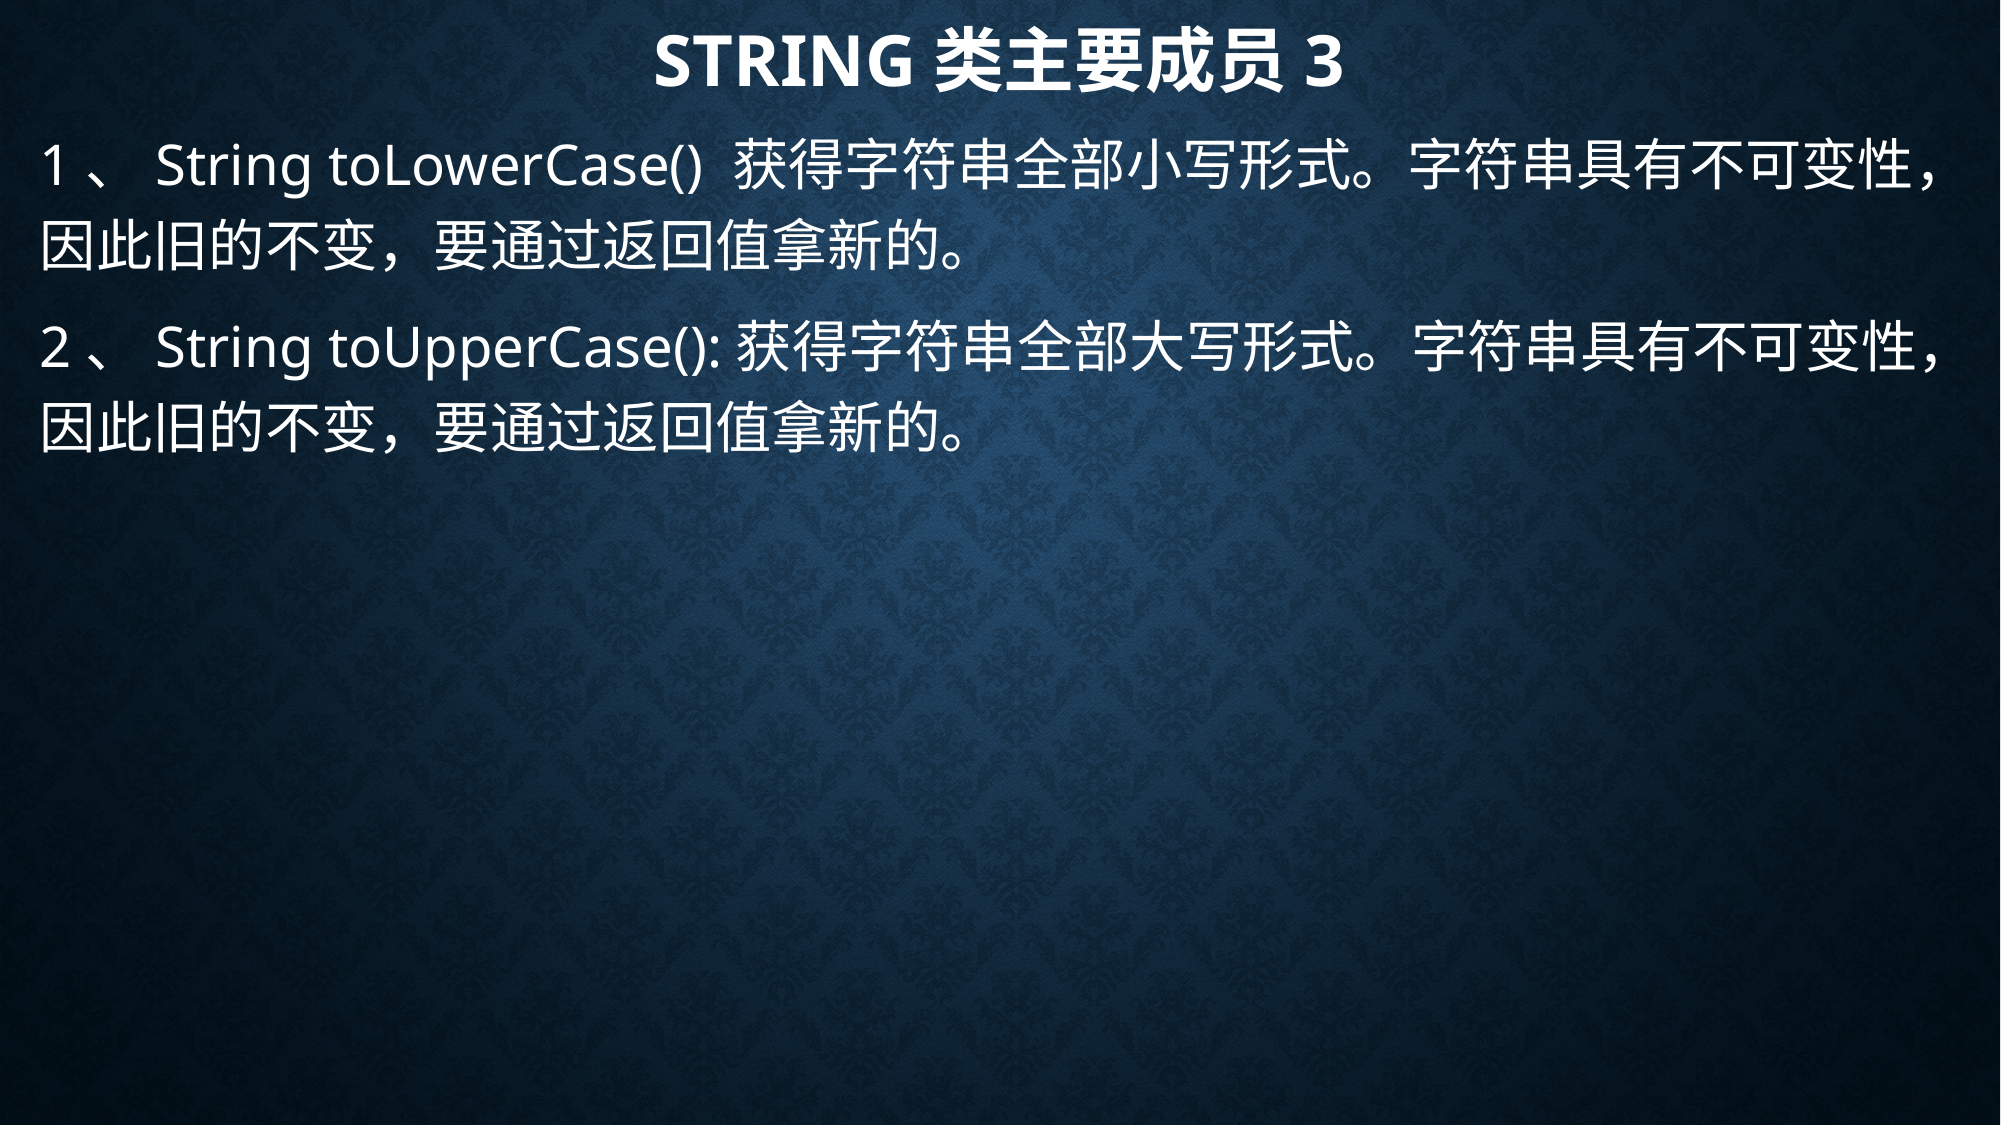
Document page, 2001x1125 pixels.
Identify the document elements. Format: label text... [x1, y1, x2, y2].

title String类主要成员3 [149, 0, 1849, 107]
list 1、String toLowerCase() 获得字符串全部小写形式。字符串具有不可变性，因此旧的不变，要通过返回值拿新的。 2、String toUpperCase():获得字符串全部大写形式。字符串具有不可变性，因此旧的不变，要通过返回值拿新的。 [24, 107, 1970, 1095]
